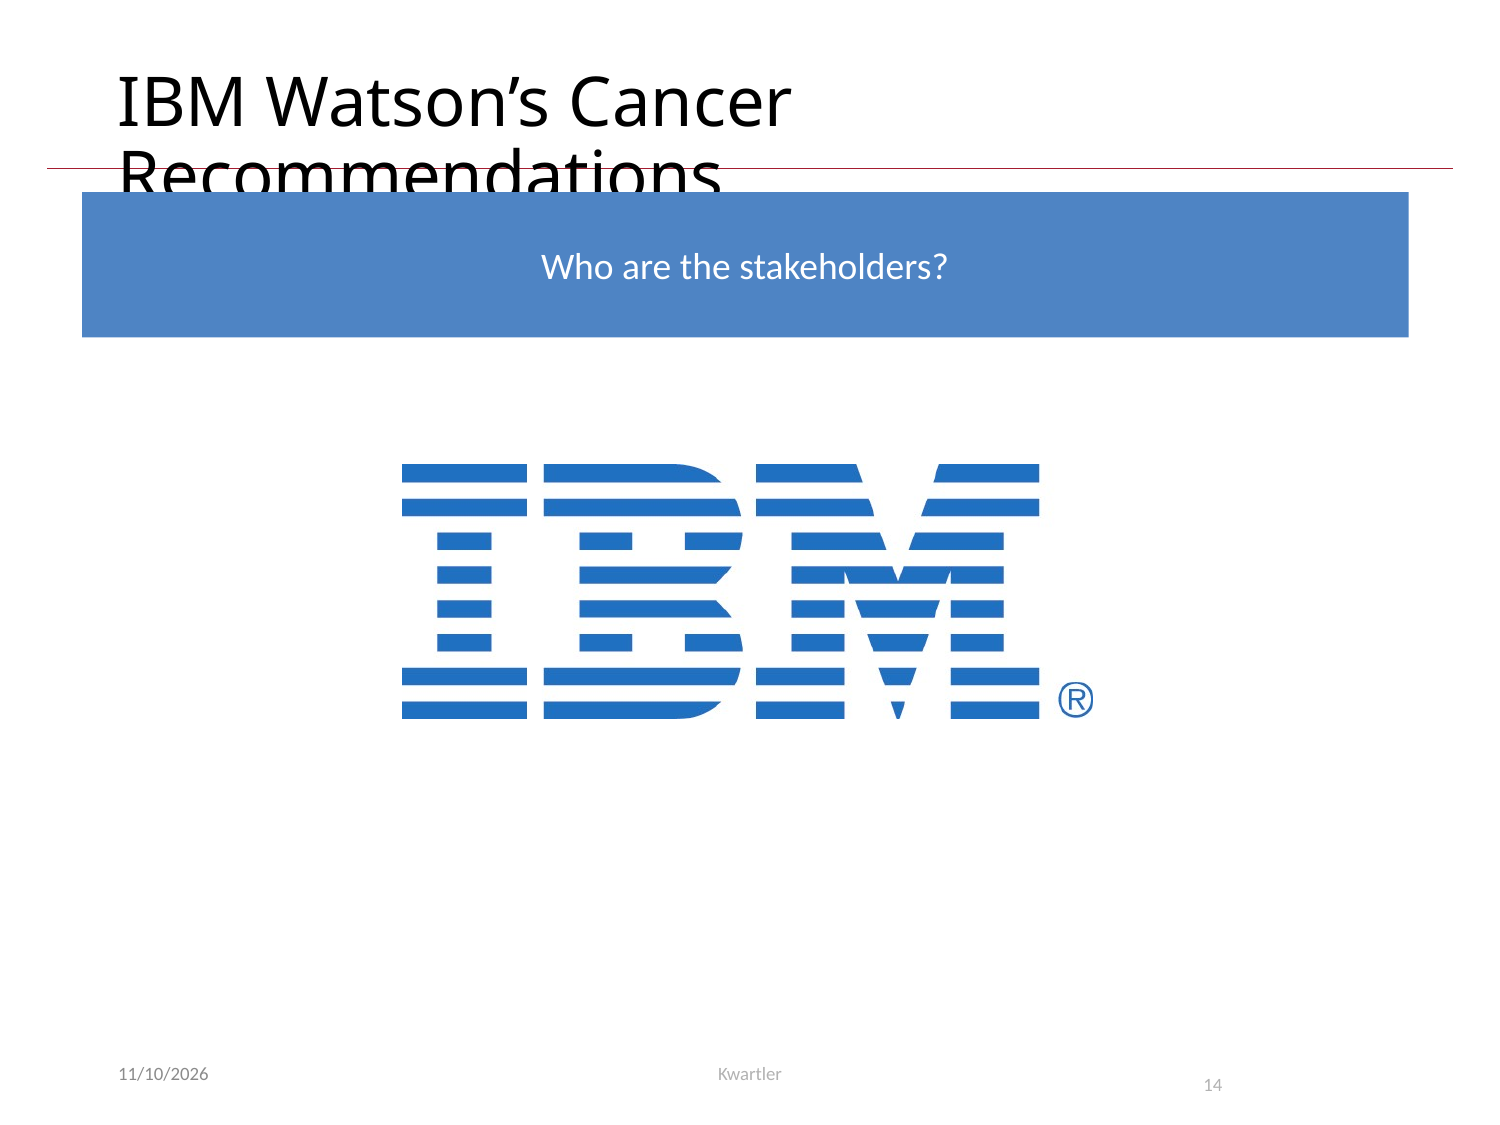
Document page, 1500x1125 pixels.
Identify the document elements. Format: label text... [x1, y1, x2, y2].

slide_number 14 [1188, 1042, 1330, 1103]
title IBM Watson’s Cancer Recommendations [103, 59, 1397, 157]
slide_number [103, 1042, 441, 1103]
picture [402, 464, 1093, 719]
footer Kwartler [496, 1042, 1004, 1103]
text_box Who are the stakeholders? [81, 191, 1410, 338]
